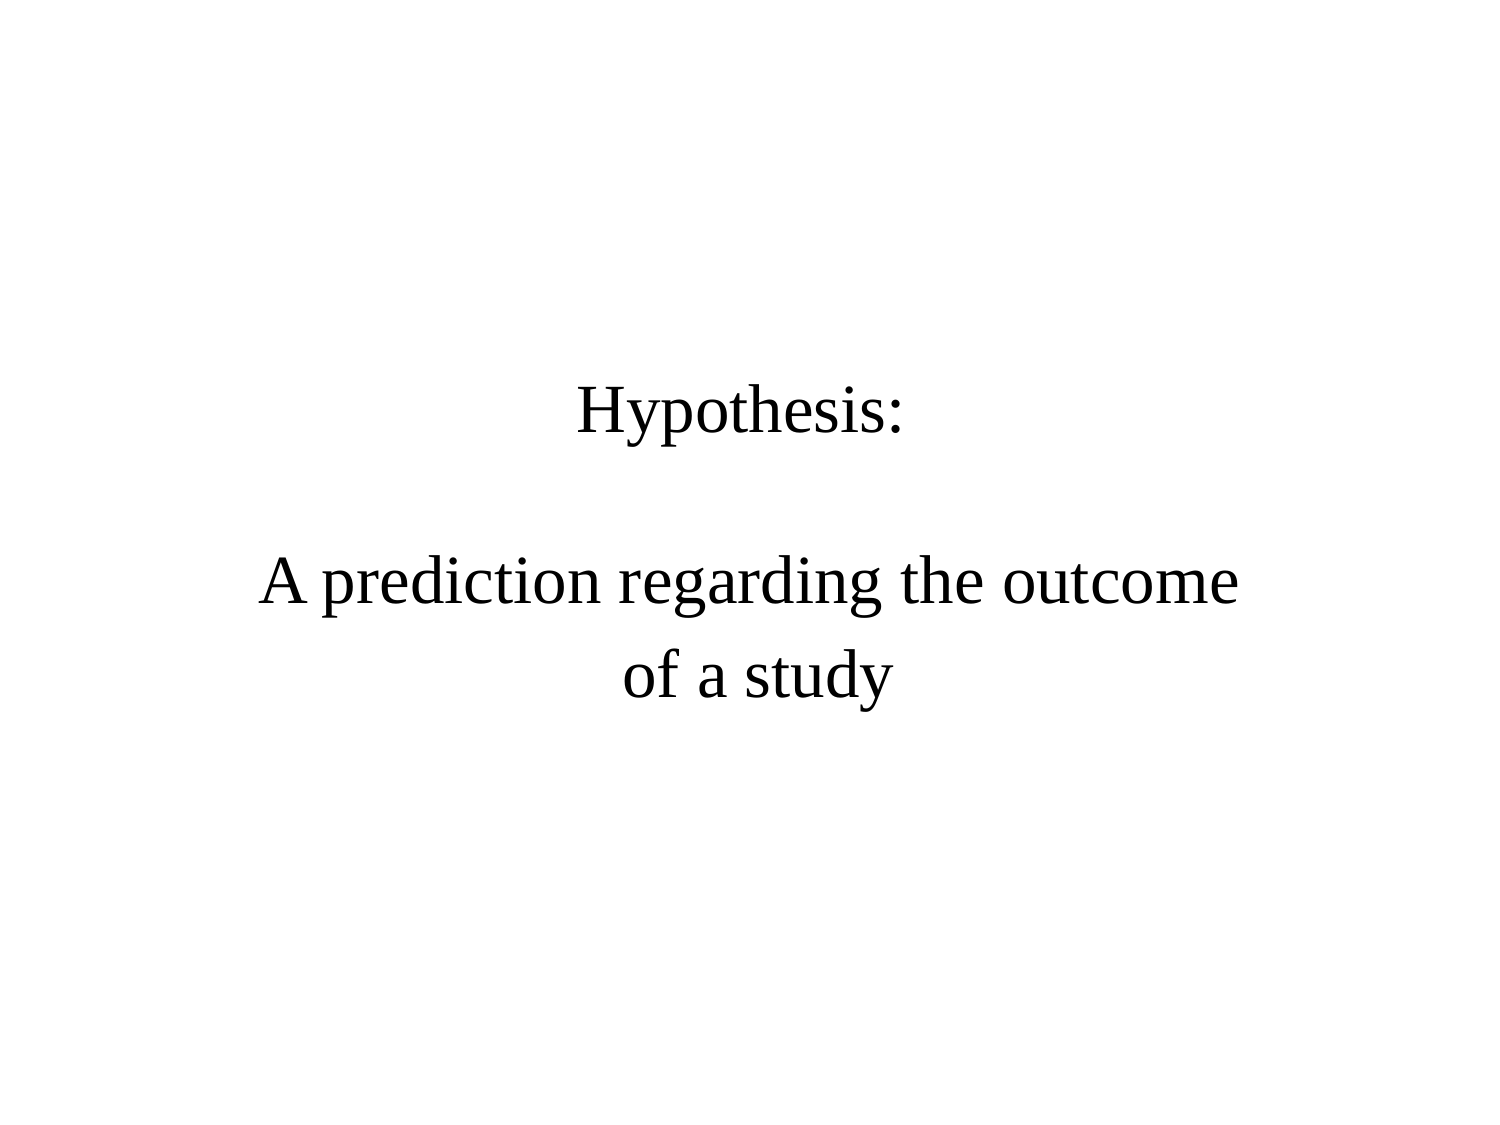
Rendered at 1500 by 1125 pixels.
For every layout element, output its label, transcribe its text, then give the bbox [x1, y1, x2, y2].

text_box [0, 562, 1447, 1125]
list Hypothesis: A prediction regarding the outcome of a study [103, 365, 1397, 562]
